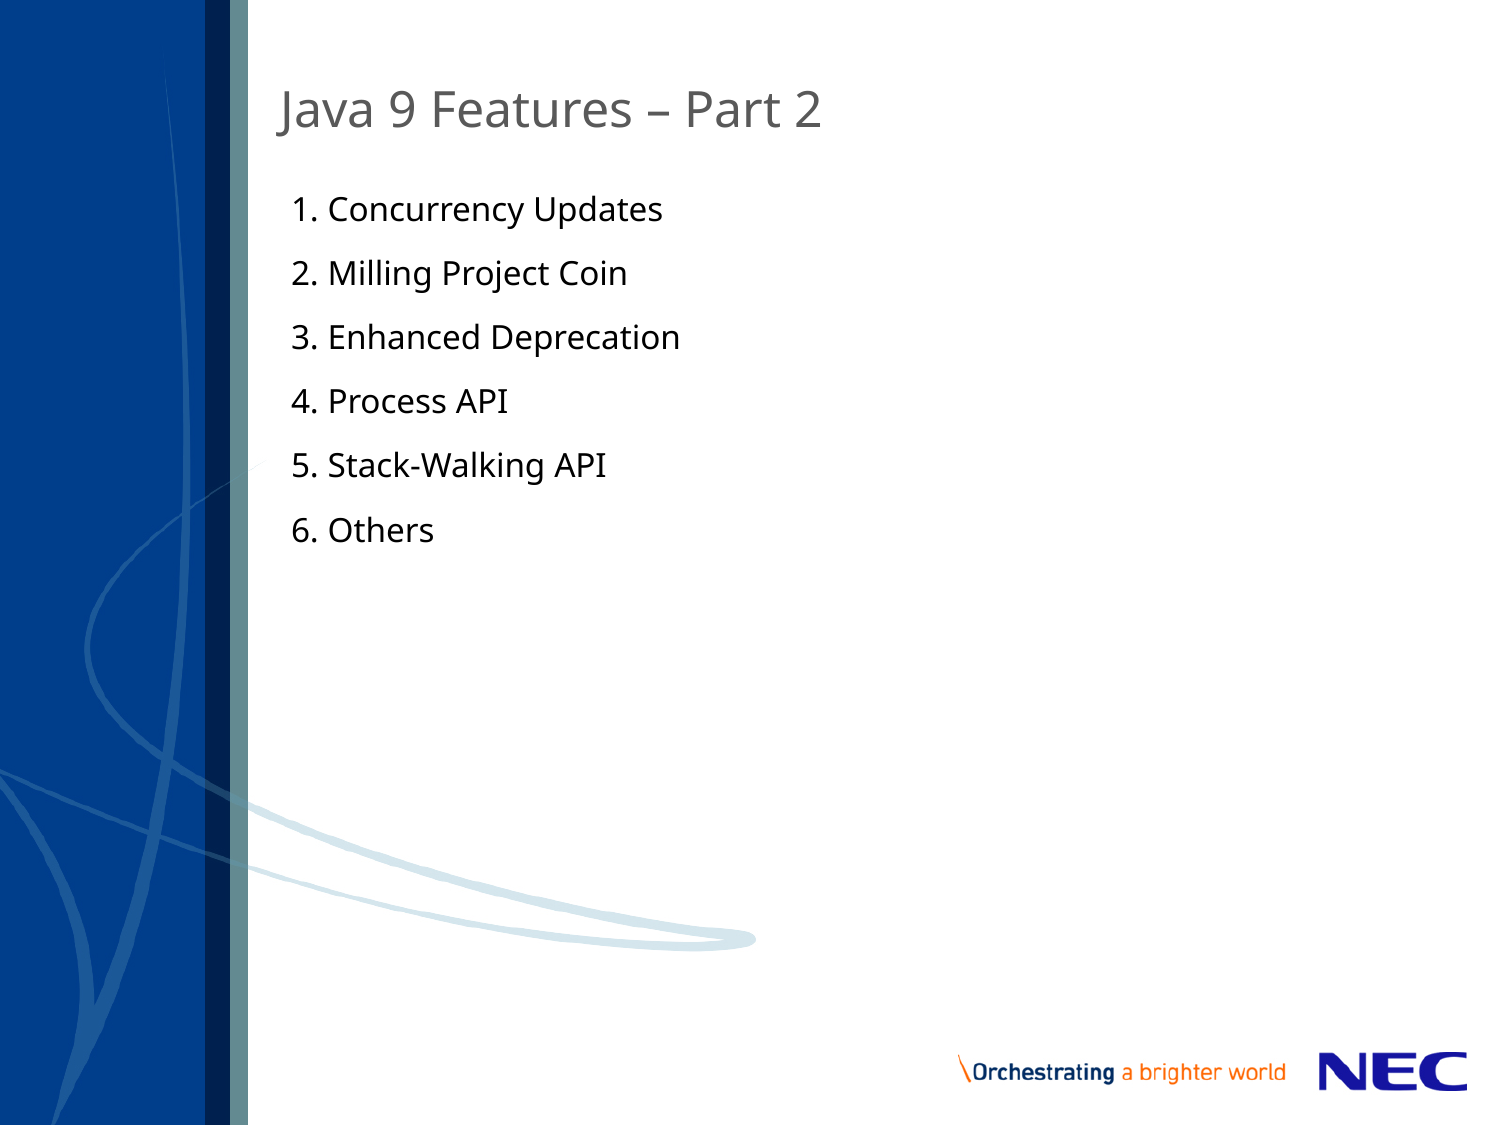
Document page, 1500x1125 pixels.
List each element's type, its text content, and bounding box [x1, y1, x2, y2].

list 1. Concurrency Updates 2. Milling Project Coin 3. Enhanced Deprecation 4. Process API 5. Stack-Walking API 6. Others [267, 164, 1472, 1003]
title Java 9 Features – Part 2 [265, 70, 1471, 138]
picture [0, 0, 1500, 1125]
